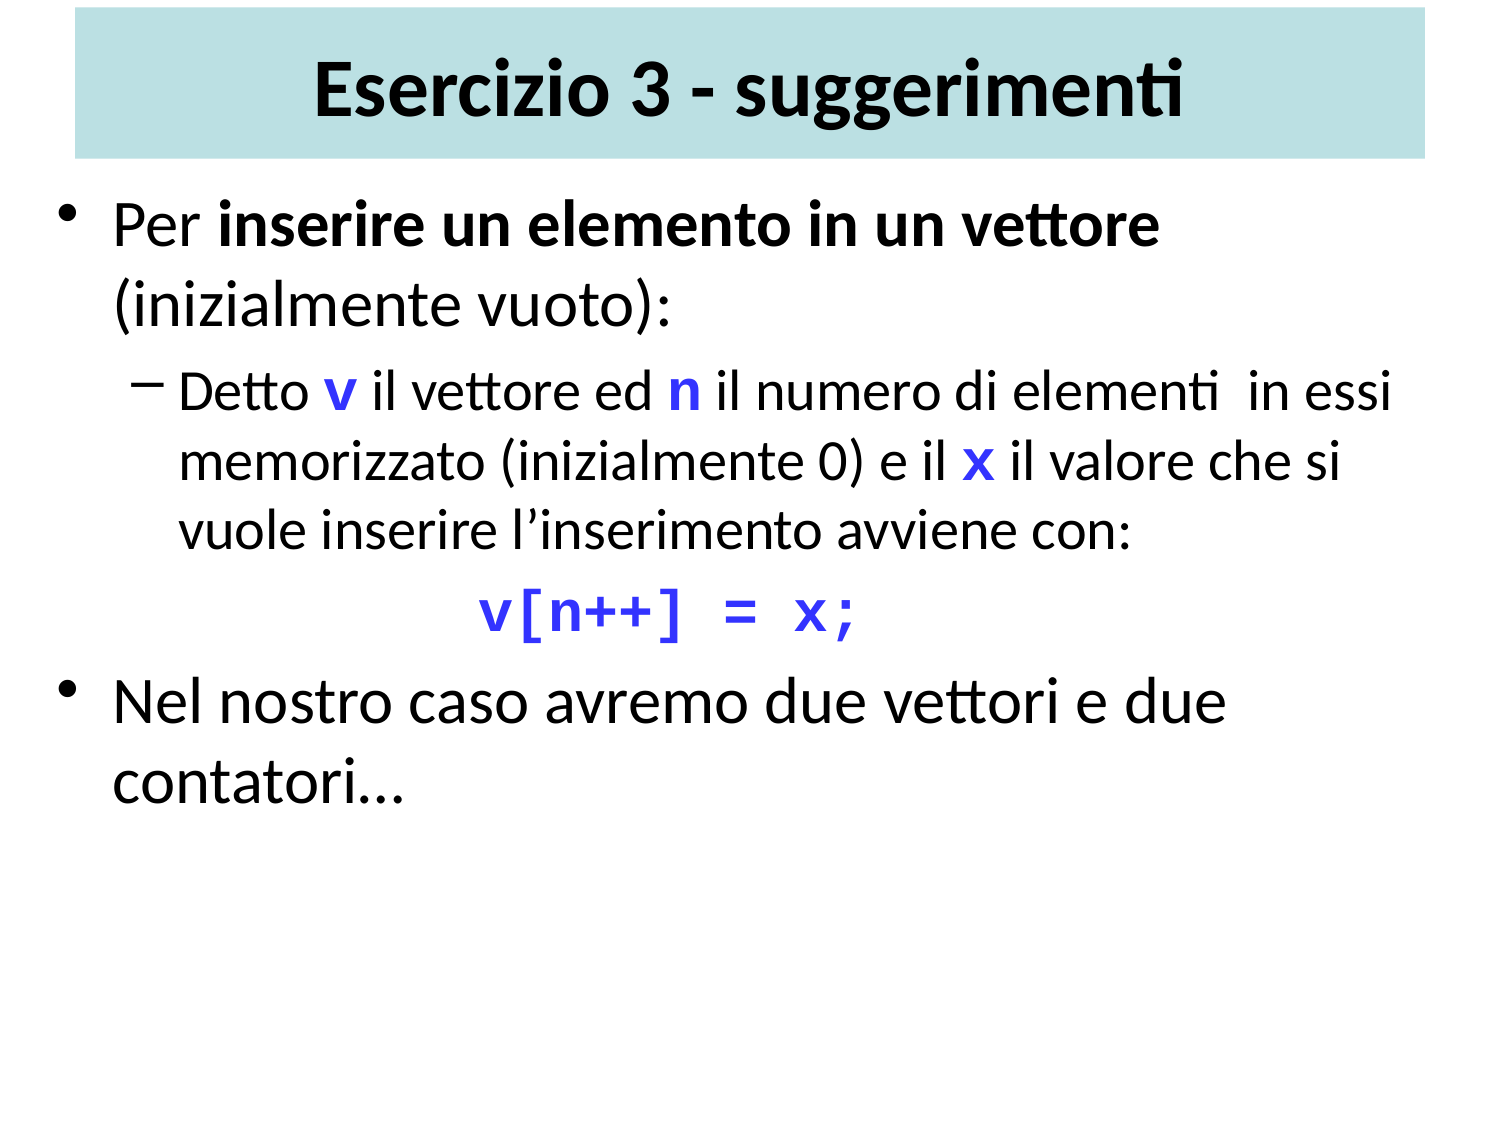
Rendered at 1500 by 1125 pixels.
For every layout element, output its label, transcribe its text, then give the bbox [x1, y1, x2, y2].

list Per inserire un elemento in un vettore (inizialmente vuoto): Detto v il vettore ed n il numero di elementi in essi memorizzato (inizialmente 0) e il x il valore che si vuole inserire l’inserimento avviene con: v[n++] = x; Nel nostro caso avremo due vettori e due contatori… [40, 172, 1460, 1071]
title Esercizio 3 - suggerimenti [74, 6, 1426, 159]
